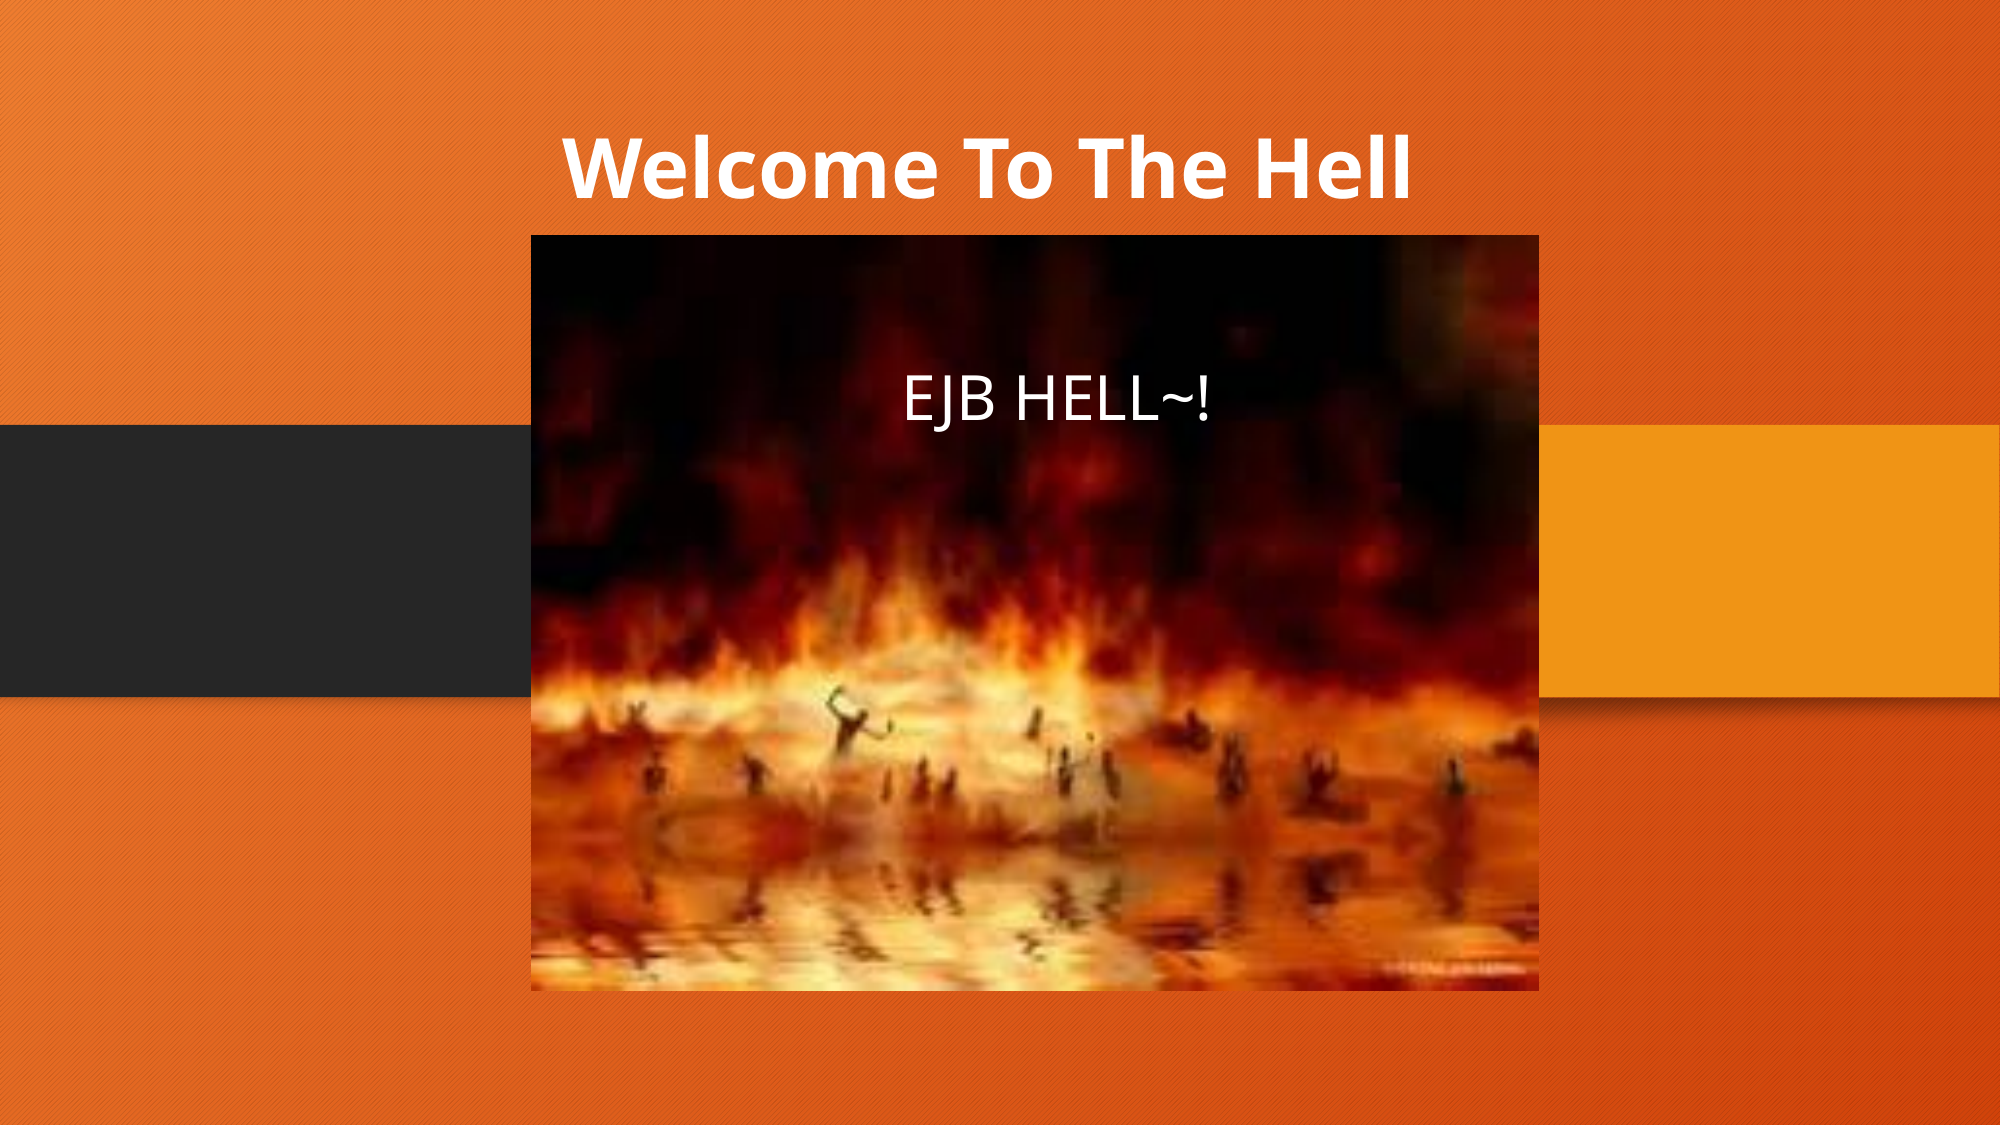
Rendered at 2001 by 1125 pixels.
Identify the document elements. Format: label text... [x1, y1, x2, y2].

text_box Welcome To The Hell [502, 107, 1476, 223]
picture [0, 235, 2000, 991]
